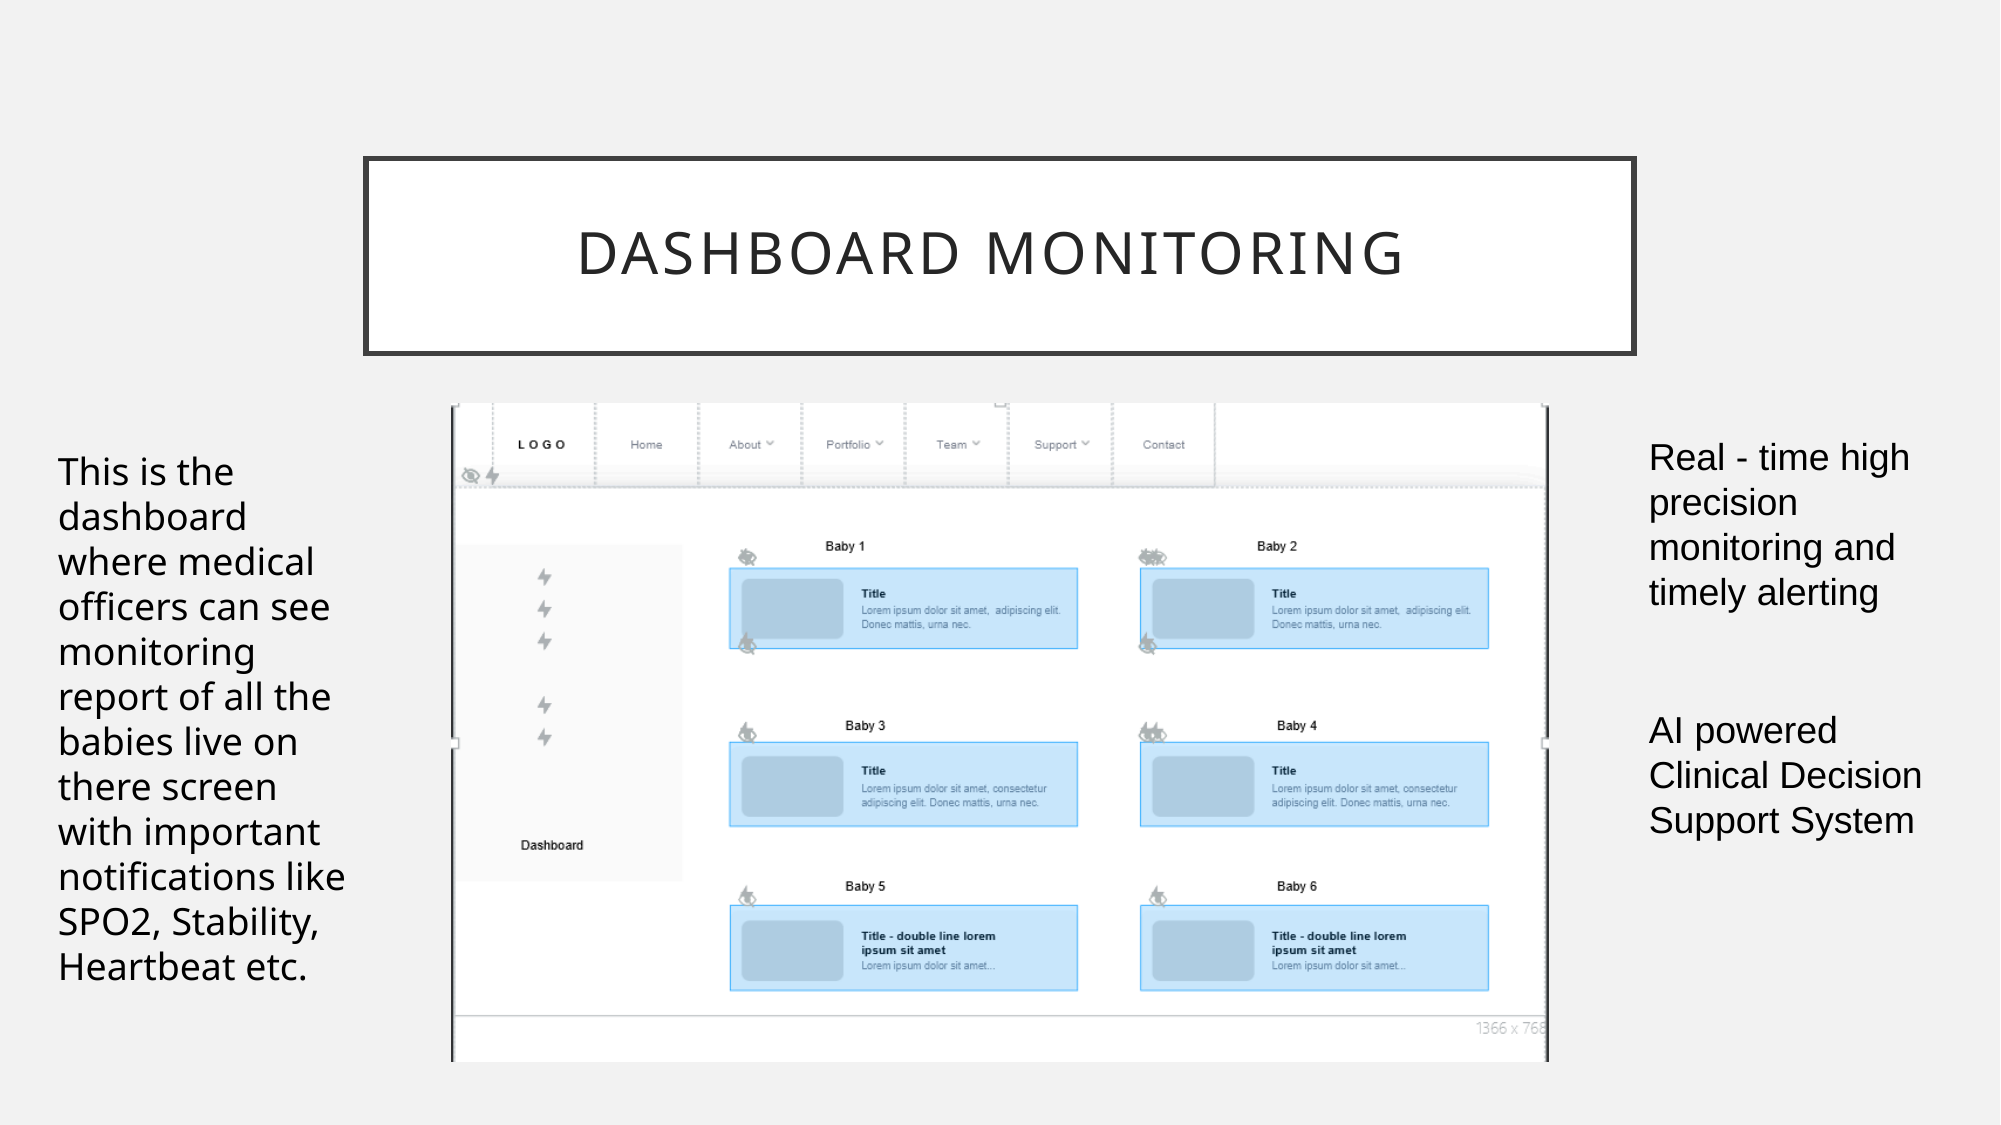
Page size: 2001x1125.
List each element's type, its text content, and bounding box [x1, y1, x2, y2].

title Dashboard monitoring [363, 156, 1637, 356]
text_box AI powered Clinical Decision Support System [1633, 698, 1938, 893]
text_box This is the dashboard where medical officers can see monitoring report of all the babies live on there screen with important notifications like SPO2, Stability, Heartbeat etc. [43, 440, 366, 996]
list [451, 403, 1549, 1062]
text_box Real - time high precision monitoring and timely alerting [1633, 425, 1933, 620]
